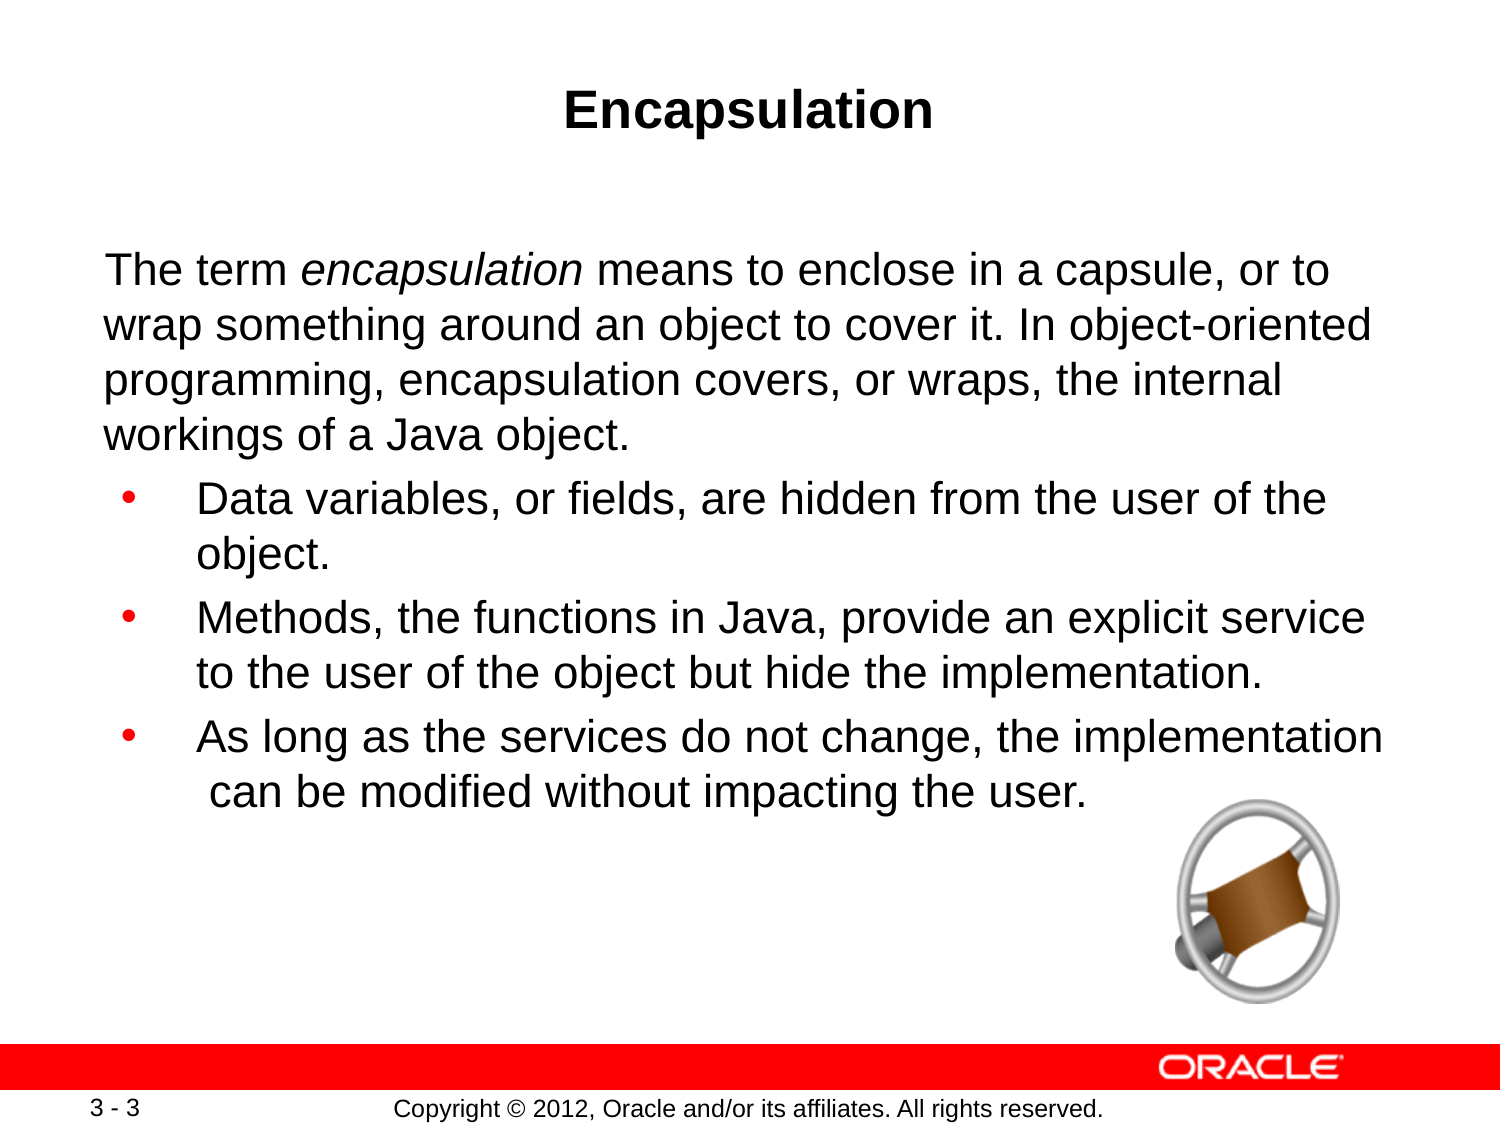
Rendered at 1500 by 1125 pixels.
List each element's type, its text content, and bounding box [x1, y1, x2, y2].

list The term encapsulation means to enclose in a capsule, or to wrap something around an object to cover it. In object-oriented programming, encapsulation covers, or wraps, the internal workings of a Java object. Data variables, or fields, are hidden from the user of the object. Methods, the functions in Java, provide an explicit service to the user of the object but hide the implementation. As long as the services do not change, the implementation can be modified without impacting the user. [99, 237, 1399, 886]
picture [1174, 799, 1340, 1004]
picture [0, 1044, 1500, 1090]
title Encapsulation [99, 72, 1399, 216]
